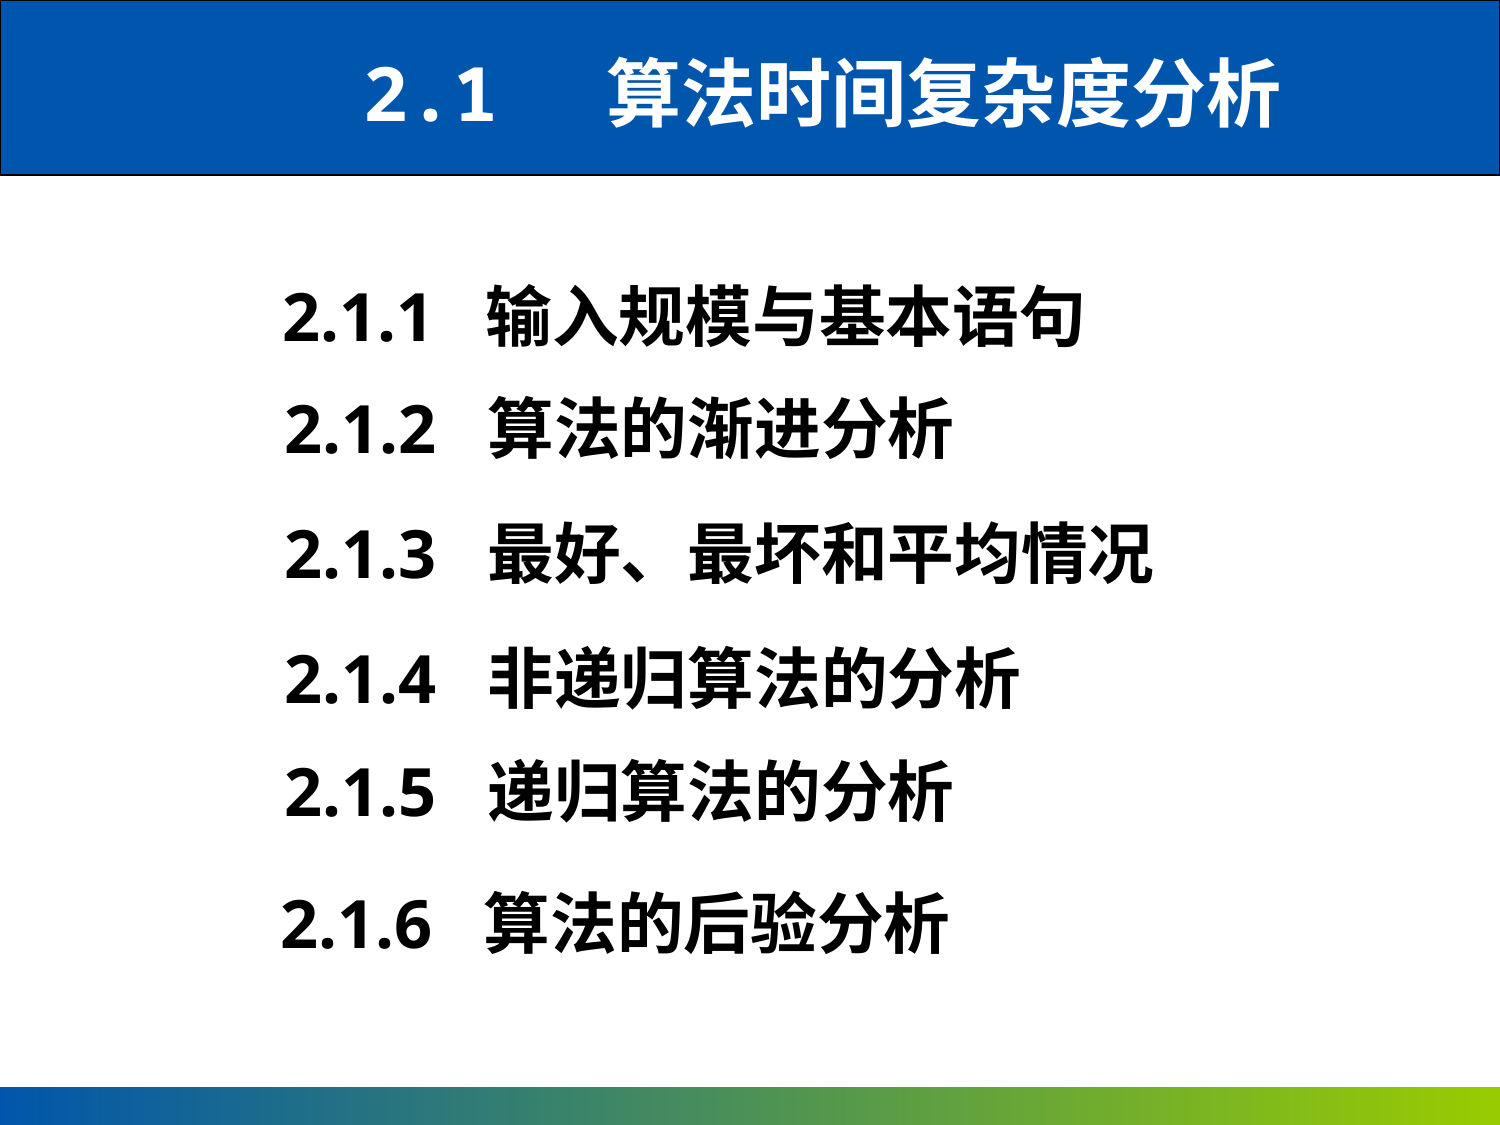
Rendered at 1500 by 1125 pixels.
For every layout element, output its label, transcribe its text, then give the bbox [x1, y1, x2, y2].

text_box 2.1 算法时间复杂度分析 [295, 39, 1349, 145]
text_box 2.1.5 递归算法的分析 [269, 742, 1324, 837]
text_box 2.1.6 算法的后验分析 [265, 874, 1320, 970]
text_box 2.1.1 输入规模与基本语句 [267, 267, 1318, 362]
text_box 2.1.2 算法的渐进分析 [269, 379, 1454, 588]
text_box 2.1.3 最好、最坏和平均情况 [269, 504, 1312, 600]
text_box 2.1.4 非递归算法的分析 [269, 629, 1265, 725]
